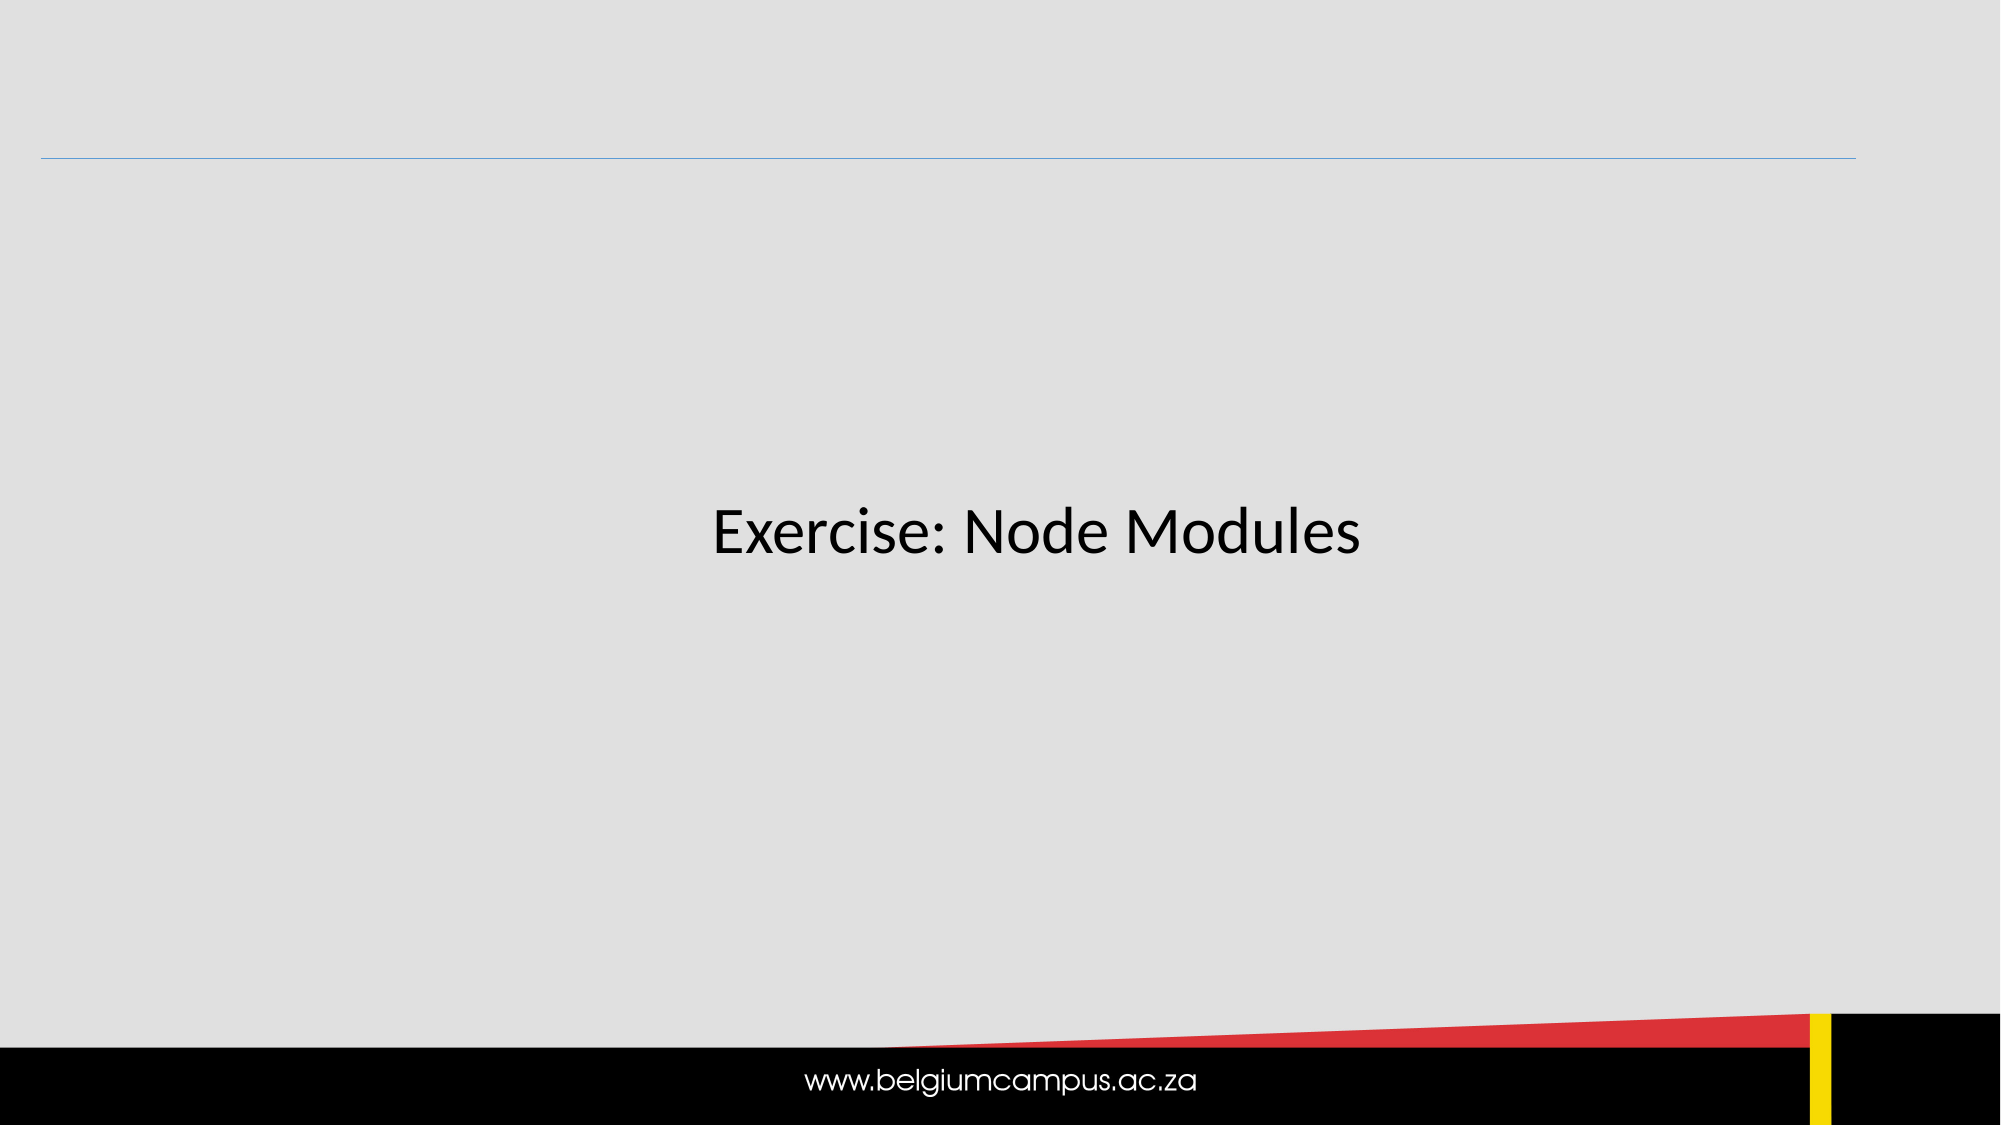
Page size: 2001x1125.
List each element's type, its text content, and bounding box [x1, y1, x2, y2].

picture [0, 0, 2001, 1125]
text_box Exercise: Node Modules [698, 479, 1377, 574]
